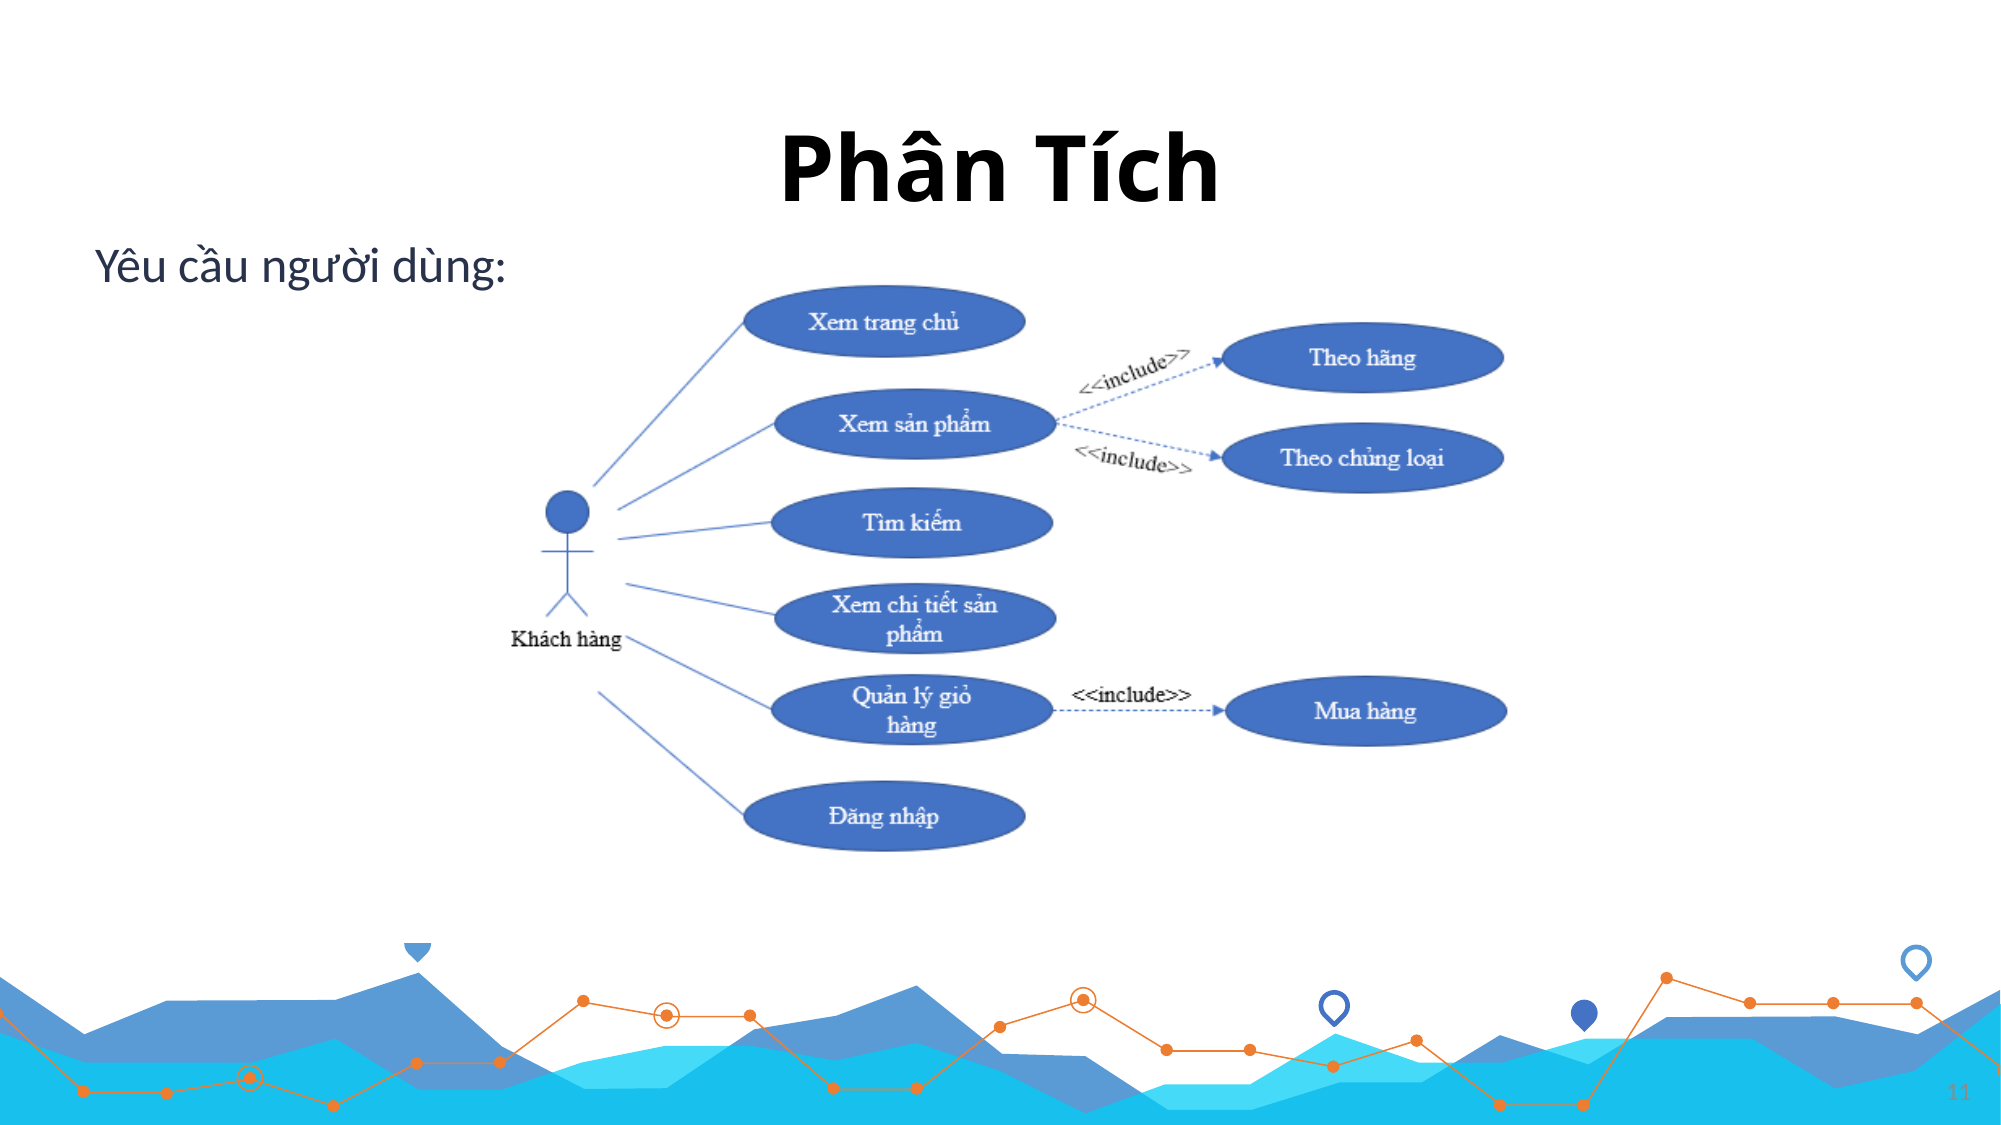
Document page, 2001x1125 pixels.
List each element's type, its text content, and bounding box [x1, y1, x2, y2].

picture [387, 182, 1613, 943]
list Yêu cầu người dùng: [75, 219, 387, 359]
slide_number 11 [1871, 1055, 1992, 1125]
title Phân Tích [234, 84, 1766, 242]
